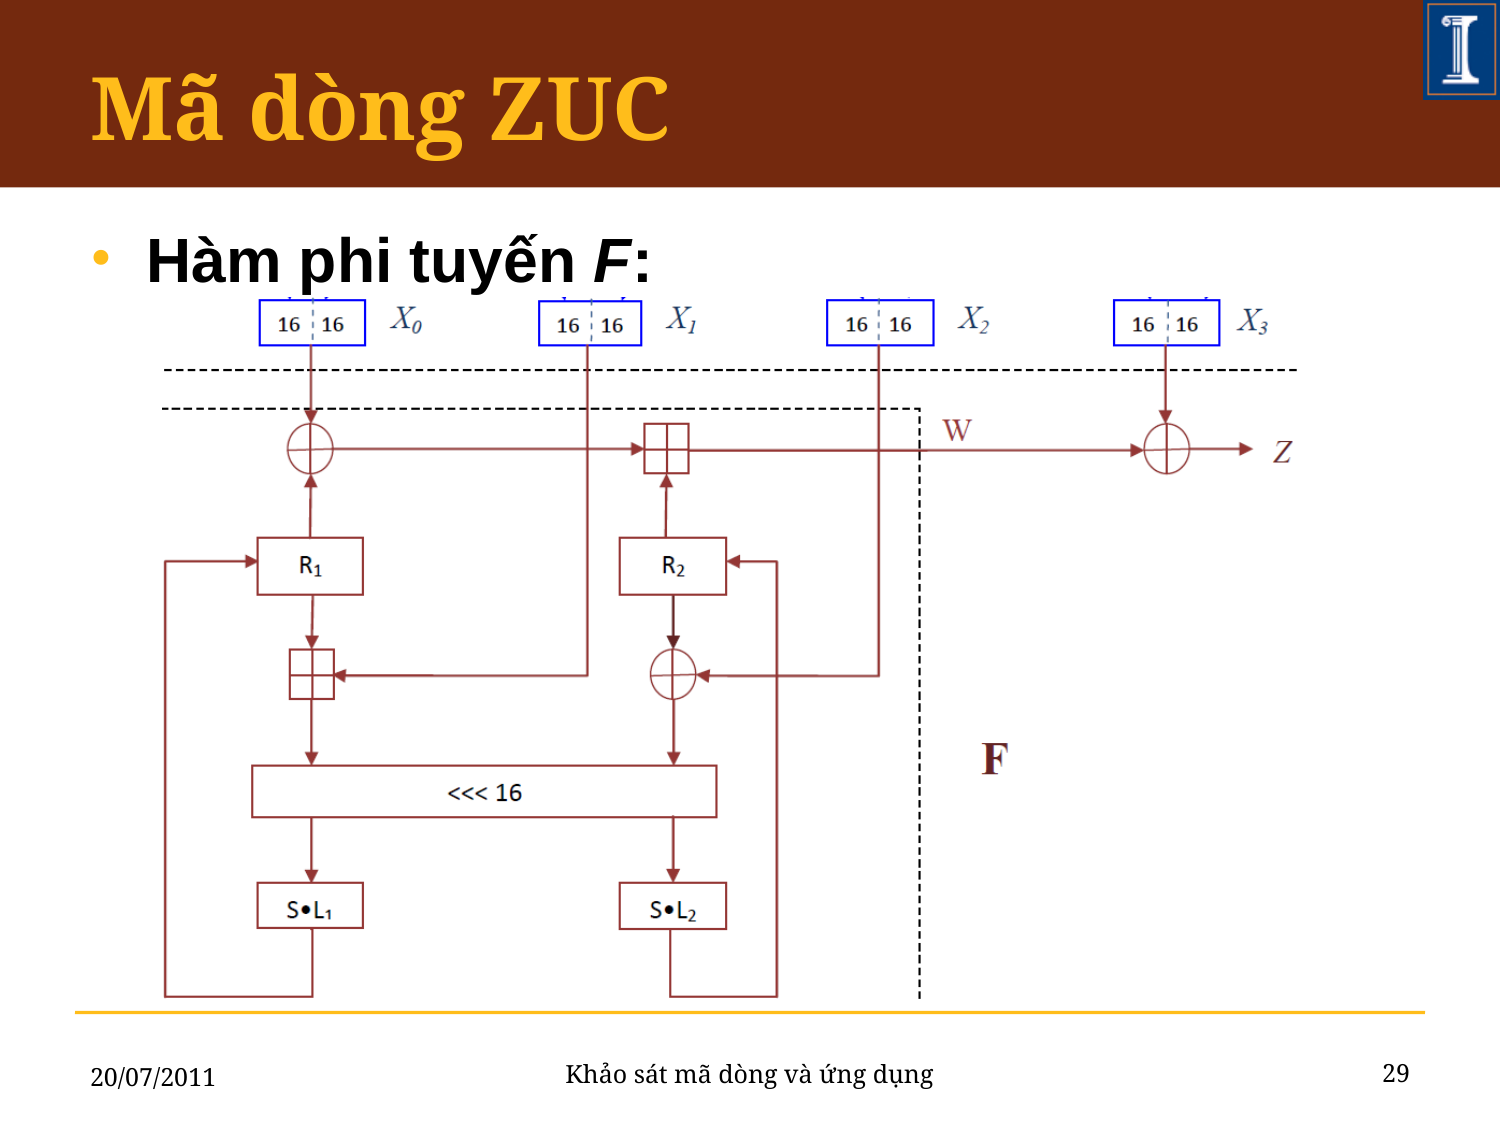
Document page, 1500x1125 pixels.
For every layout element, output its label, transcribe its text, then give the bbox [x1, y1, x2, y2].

picture [162, 297, 1301, 1001]
list Hàm phi tuyến F: [74, 212, 1426, 1006]
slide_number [74, 1023, 426, 1100]
slide_number 29 [1074, 1023, 1426, 1100]
footer Khảo sát mã dòng và ứng dụng [512, 1024, 988, 1101]
title Mã dòng ZUC [74, 45, 1426, 188]
